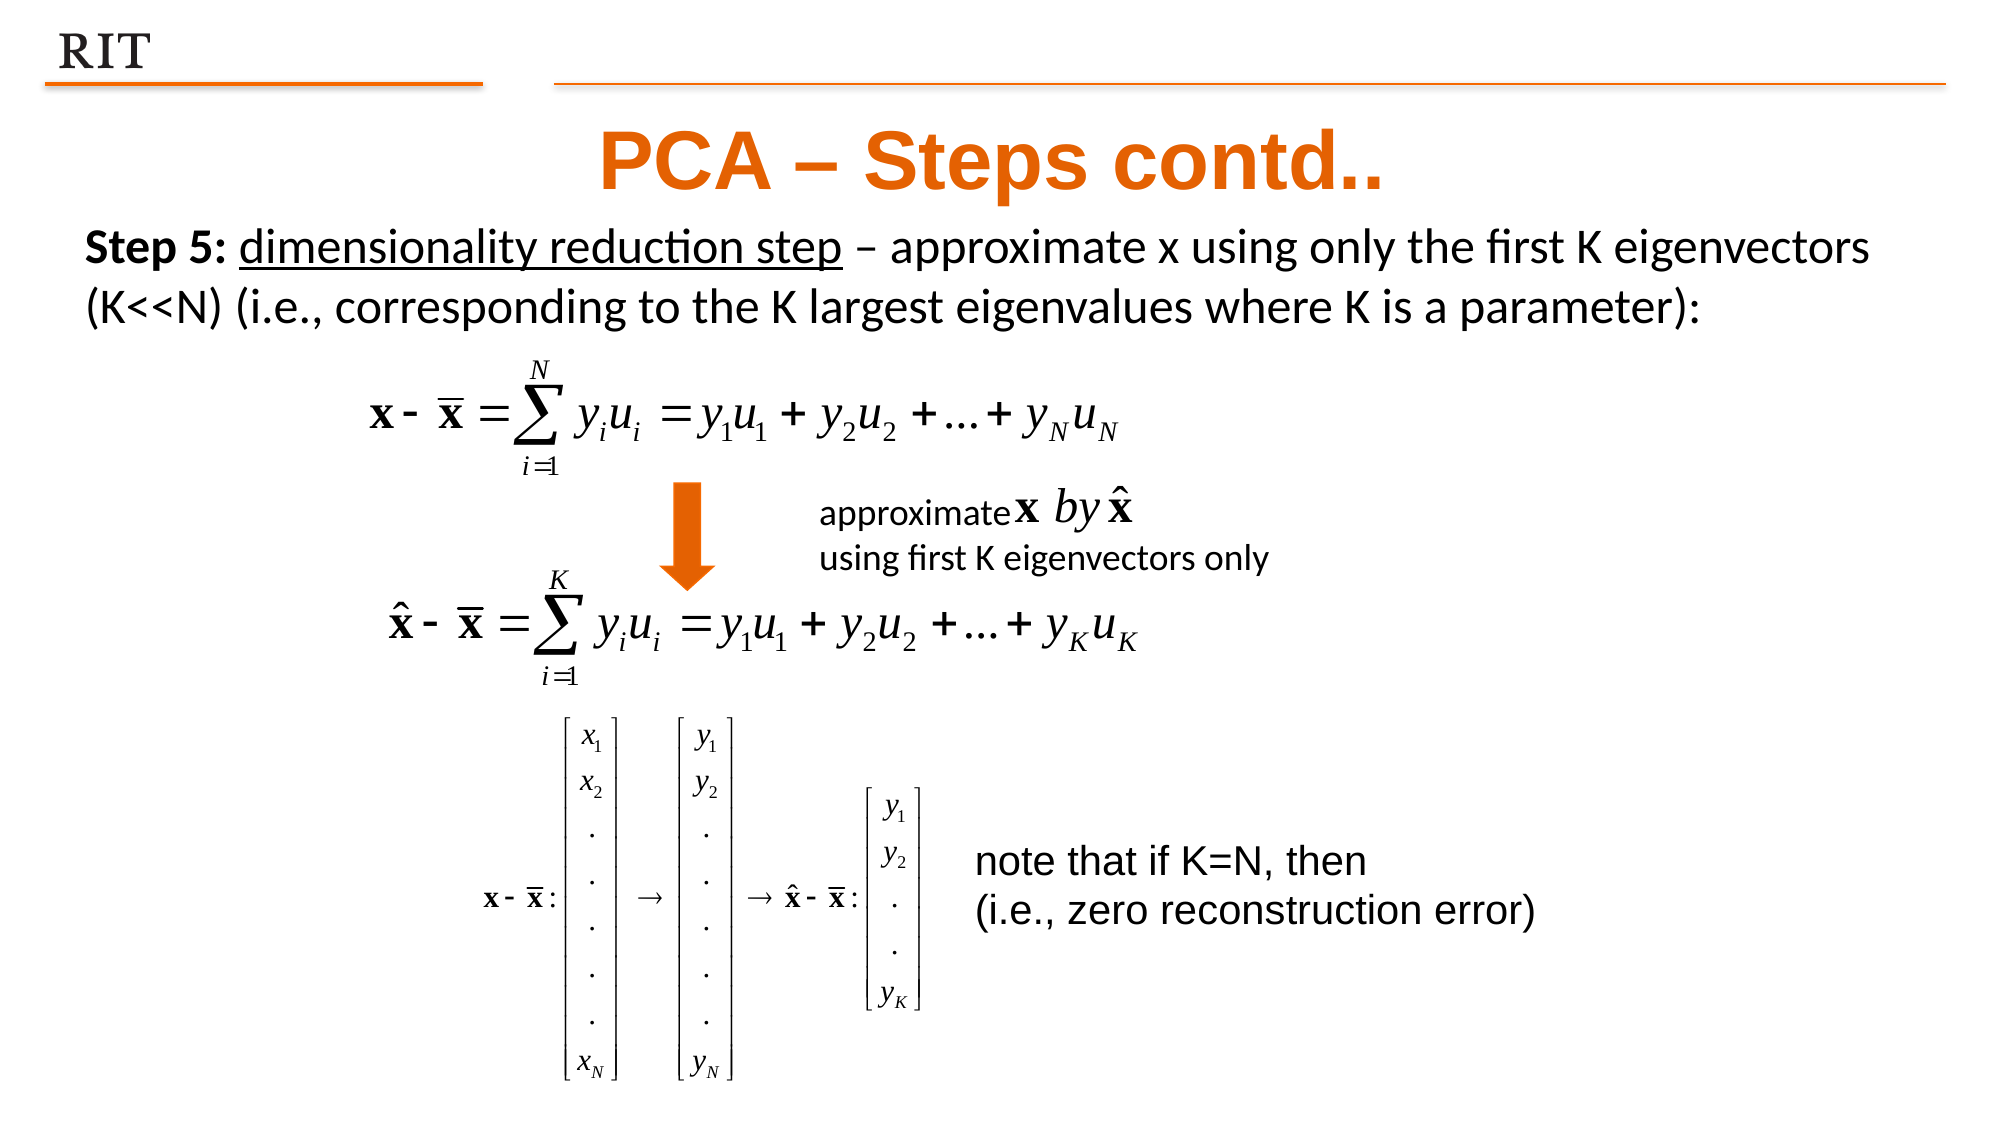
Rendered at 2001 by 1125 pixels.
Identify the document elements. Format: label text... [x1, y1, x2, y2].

title PCA – Steps contd.. [92, 114, 1893, 193]
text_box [381, 556, 1151, 697]
text_box approximate using first K eigenvectors only [804, 480, 1285, 586]
text_box note that if K=N, then (i.e., zero reconstruction error) [960, 825, 1575, 941]
text_box Step 5: dimensionality reduction step – approximate x using only the first K eigenvectors (K<<N) (i.e., corresponding to the K largest eigenvalues where K is a parameter): [64, 193, 1936, 458]
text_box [1007, 477, 1143, 544]
text_box [674, 496, 701, 555]
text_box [478, 710, 932, 1090]
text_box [361, 346, 1131, 487]
